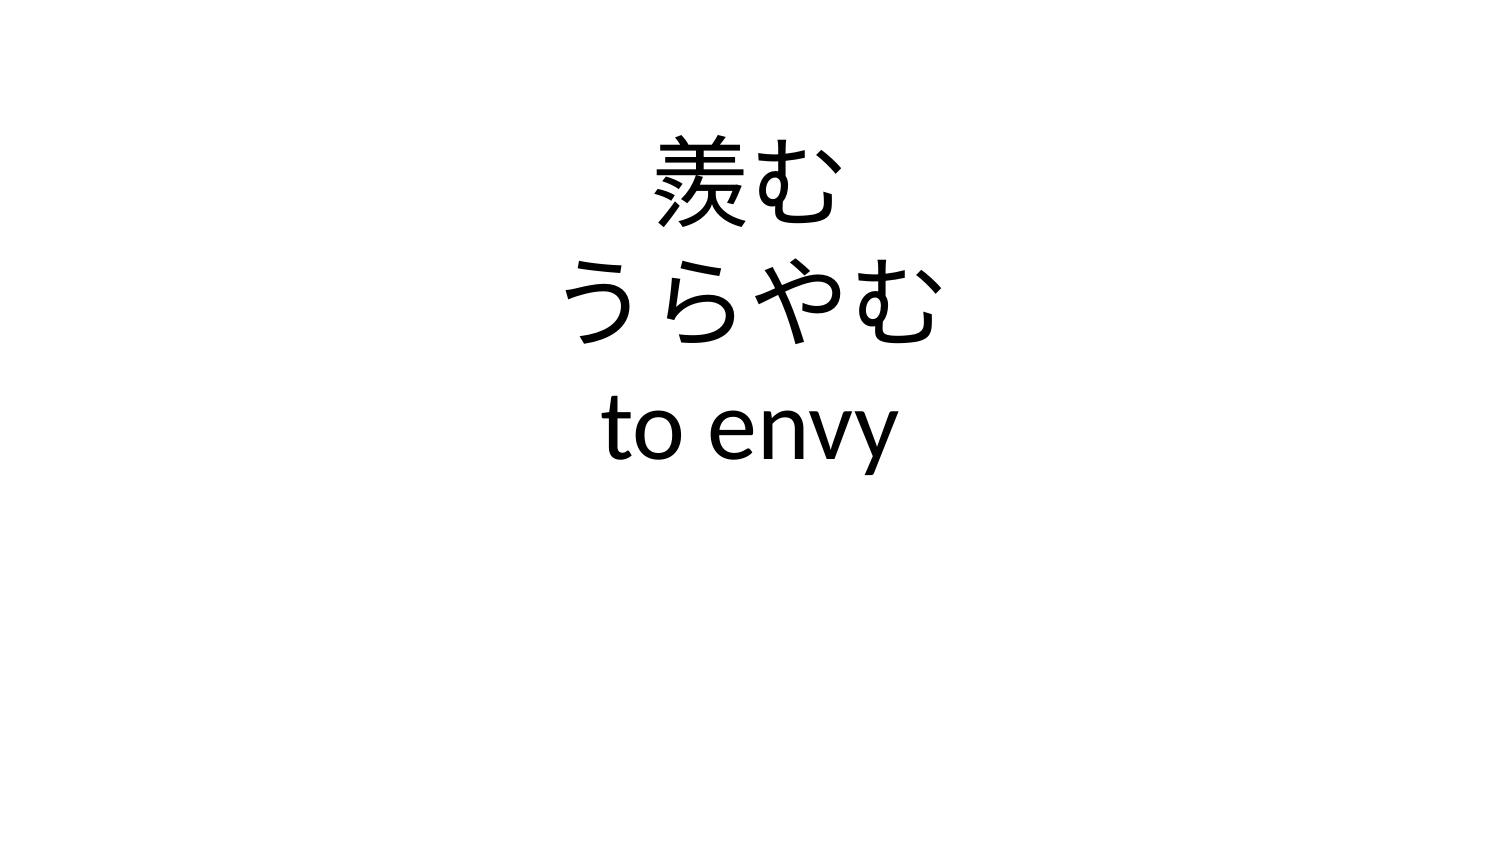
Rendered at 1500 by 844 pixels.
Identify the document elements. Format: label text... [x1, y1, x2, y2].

text_box 羨む うらやむ to envy [0, 149, 1500, 450]
